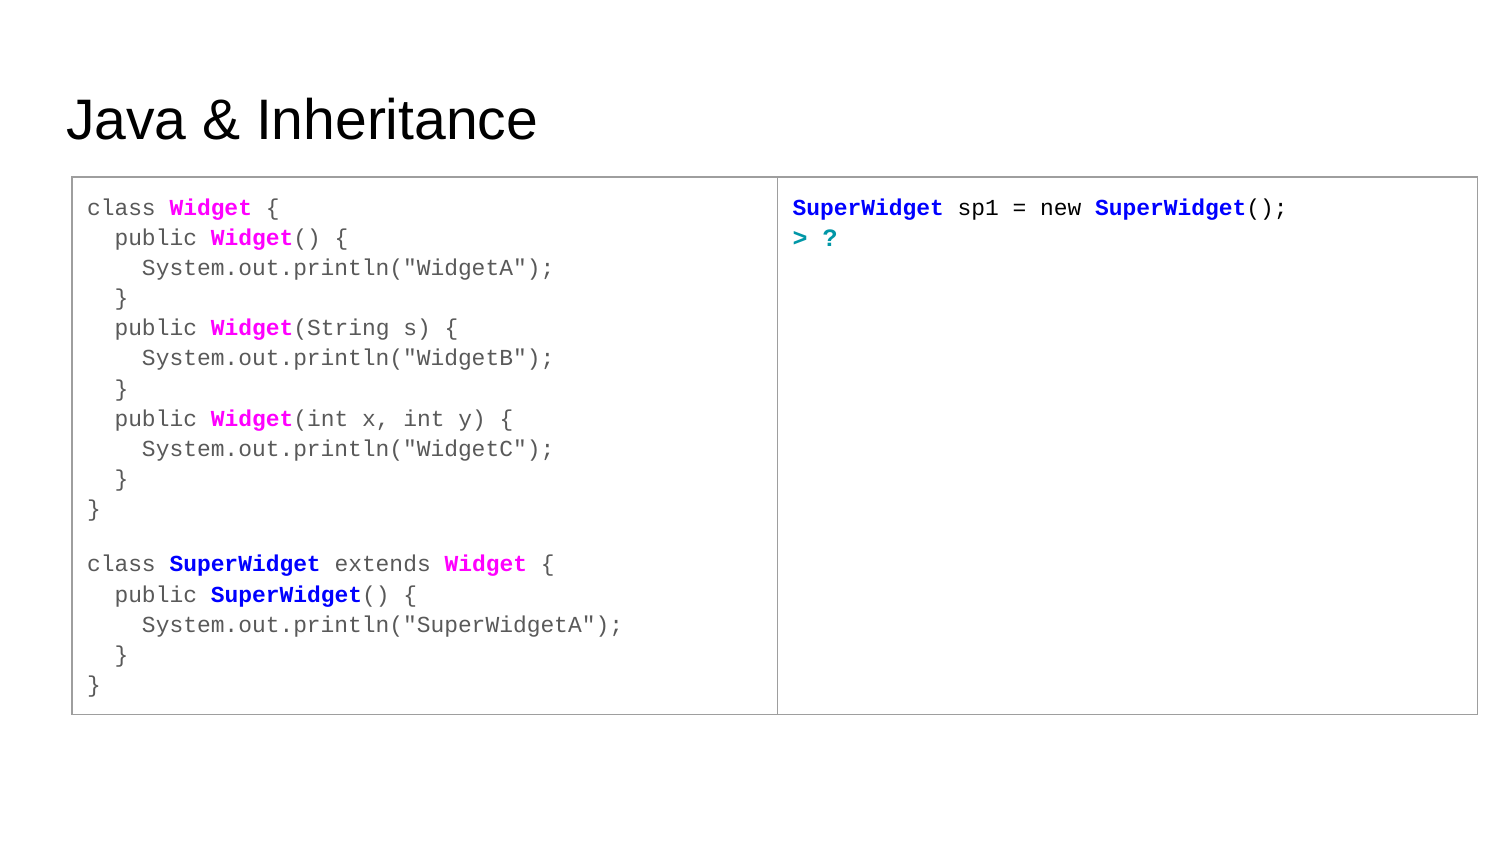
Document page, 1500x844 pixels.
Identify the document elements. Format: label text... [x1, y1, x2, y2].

title Java & Inheritance [51, 72, 1449, 167]
table_header class Widget { public Widget() { System.out.println("WidgetA"); } public Widget(String s) { System.out.println("WidgetB"); } public Widget(int x, int y) { System.out.println("WidgetC"); } } class SuperWidget extends Widget { public SuperWidget() { System.out.println("SuperWidgetA"); } } [73, 178, 777, 714]
table_header SuperWidget sp1 = new SuperWidget(); > ? [778, 178, 1477, 714]
